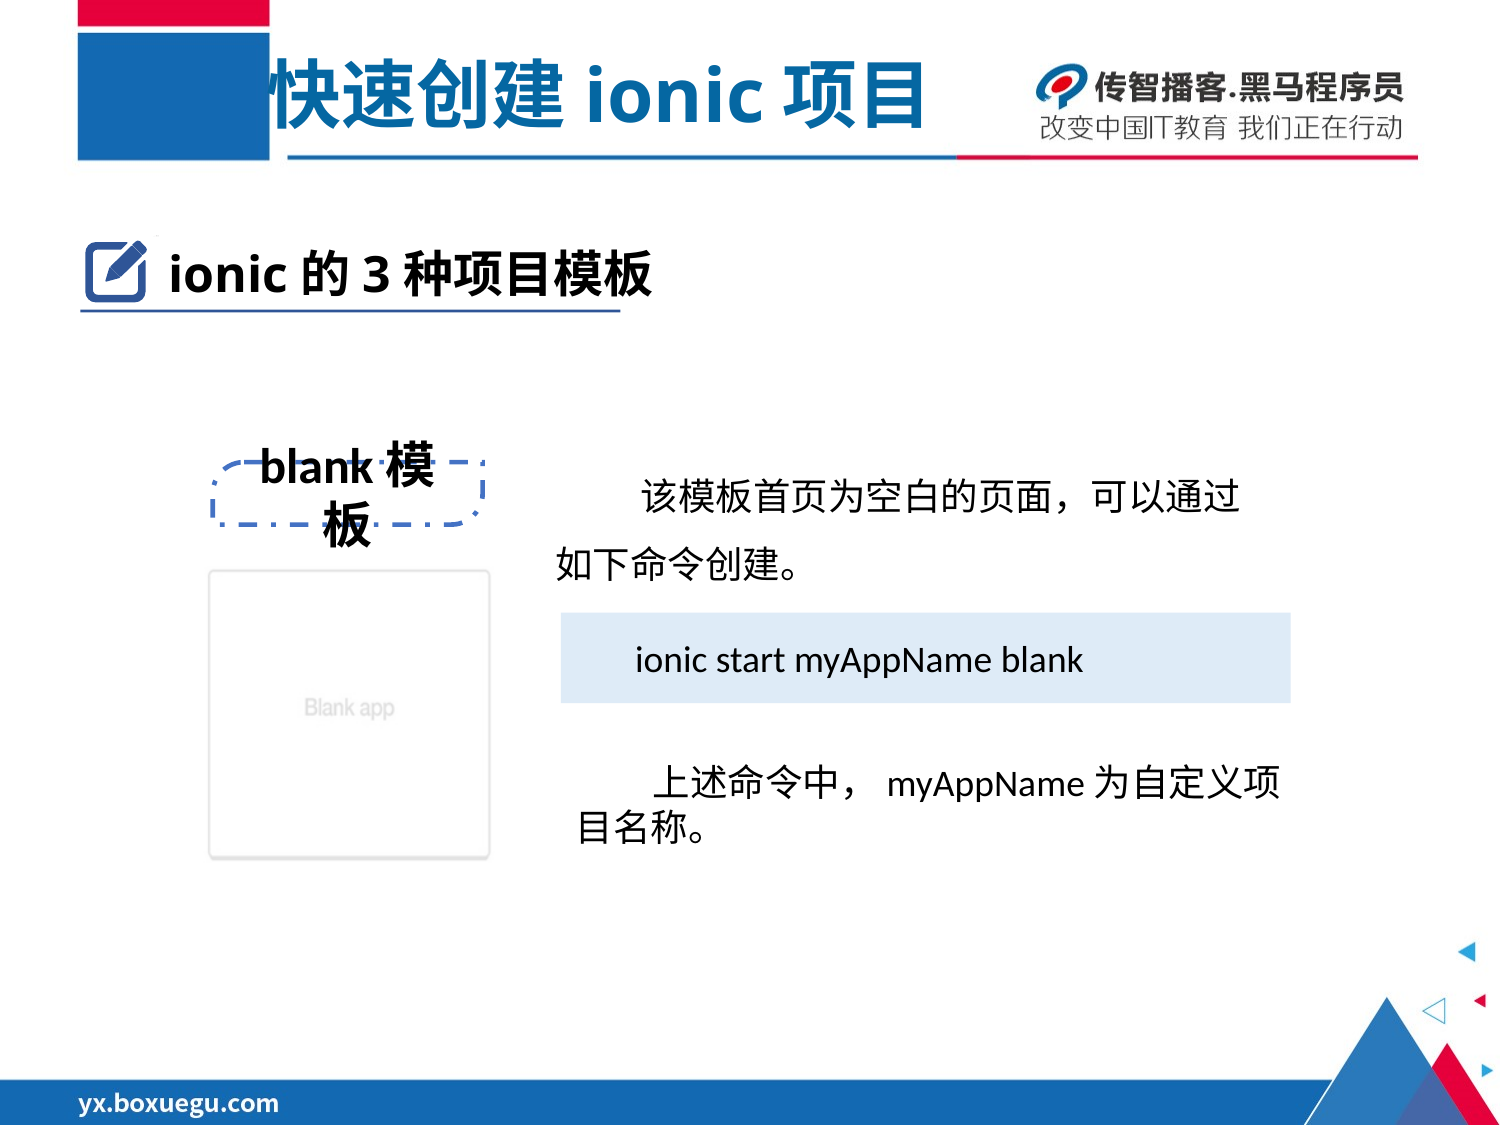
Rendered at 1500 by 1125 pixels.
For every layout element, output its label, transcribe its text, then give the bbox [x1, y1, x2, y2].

picture [0, 0, 1500, 1125]
text_box ionic start myAppName blank [560, 611, 1292, 704]
text_box 上述命令中，myAppName为自定义项目名称。 [560, 751, 1311, 857]
text_box 快速创建ionic项目 [212, 38, 987, 158]
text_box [80, 235, 969, 311]
text_box 该模板首页为空白的页面，可以通过如下命令创建。 [540, 443, 1291, 594]
text_box blank模板 [211, 461, 484, 526]
